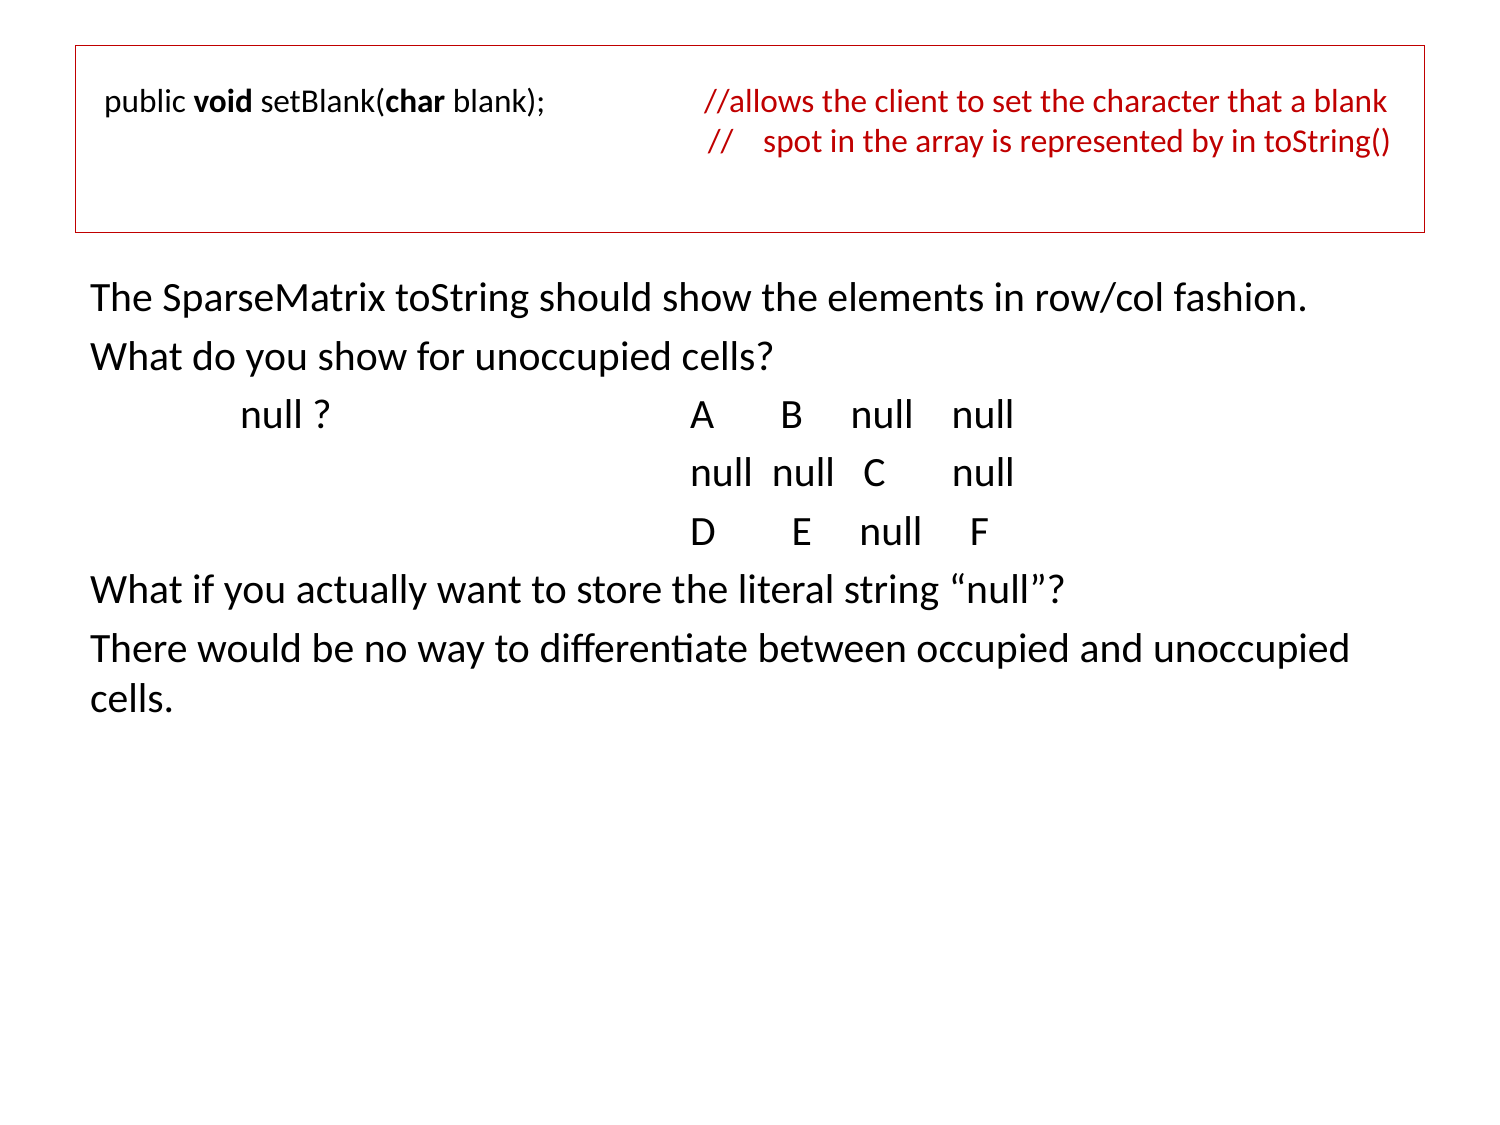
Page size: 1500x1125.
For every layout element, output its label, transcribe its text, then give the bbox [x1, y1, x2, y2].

title public void setBlank(char blank); //allows the client to set the character that a blank // spot in the array is represented by in toString() [75, 45, 1425, 233]
list The SparseMatrix toString should show the elements in row/col fashion. What do you show for unoccupied cells? null ? A B null null null null C null D E null F What if you actually want to store the literal string “null”? There would be no way to differentiate between occupied and unoccupied cells. [75, 262, 1425, 1005]
